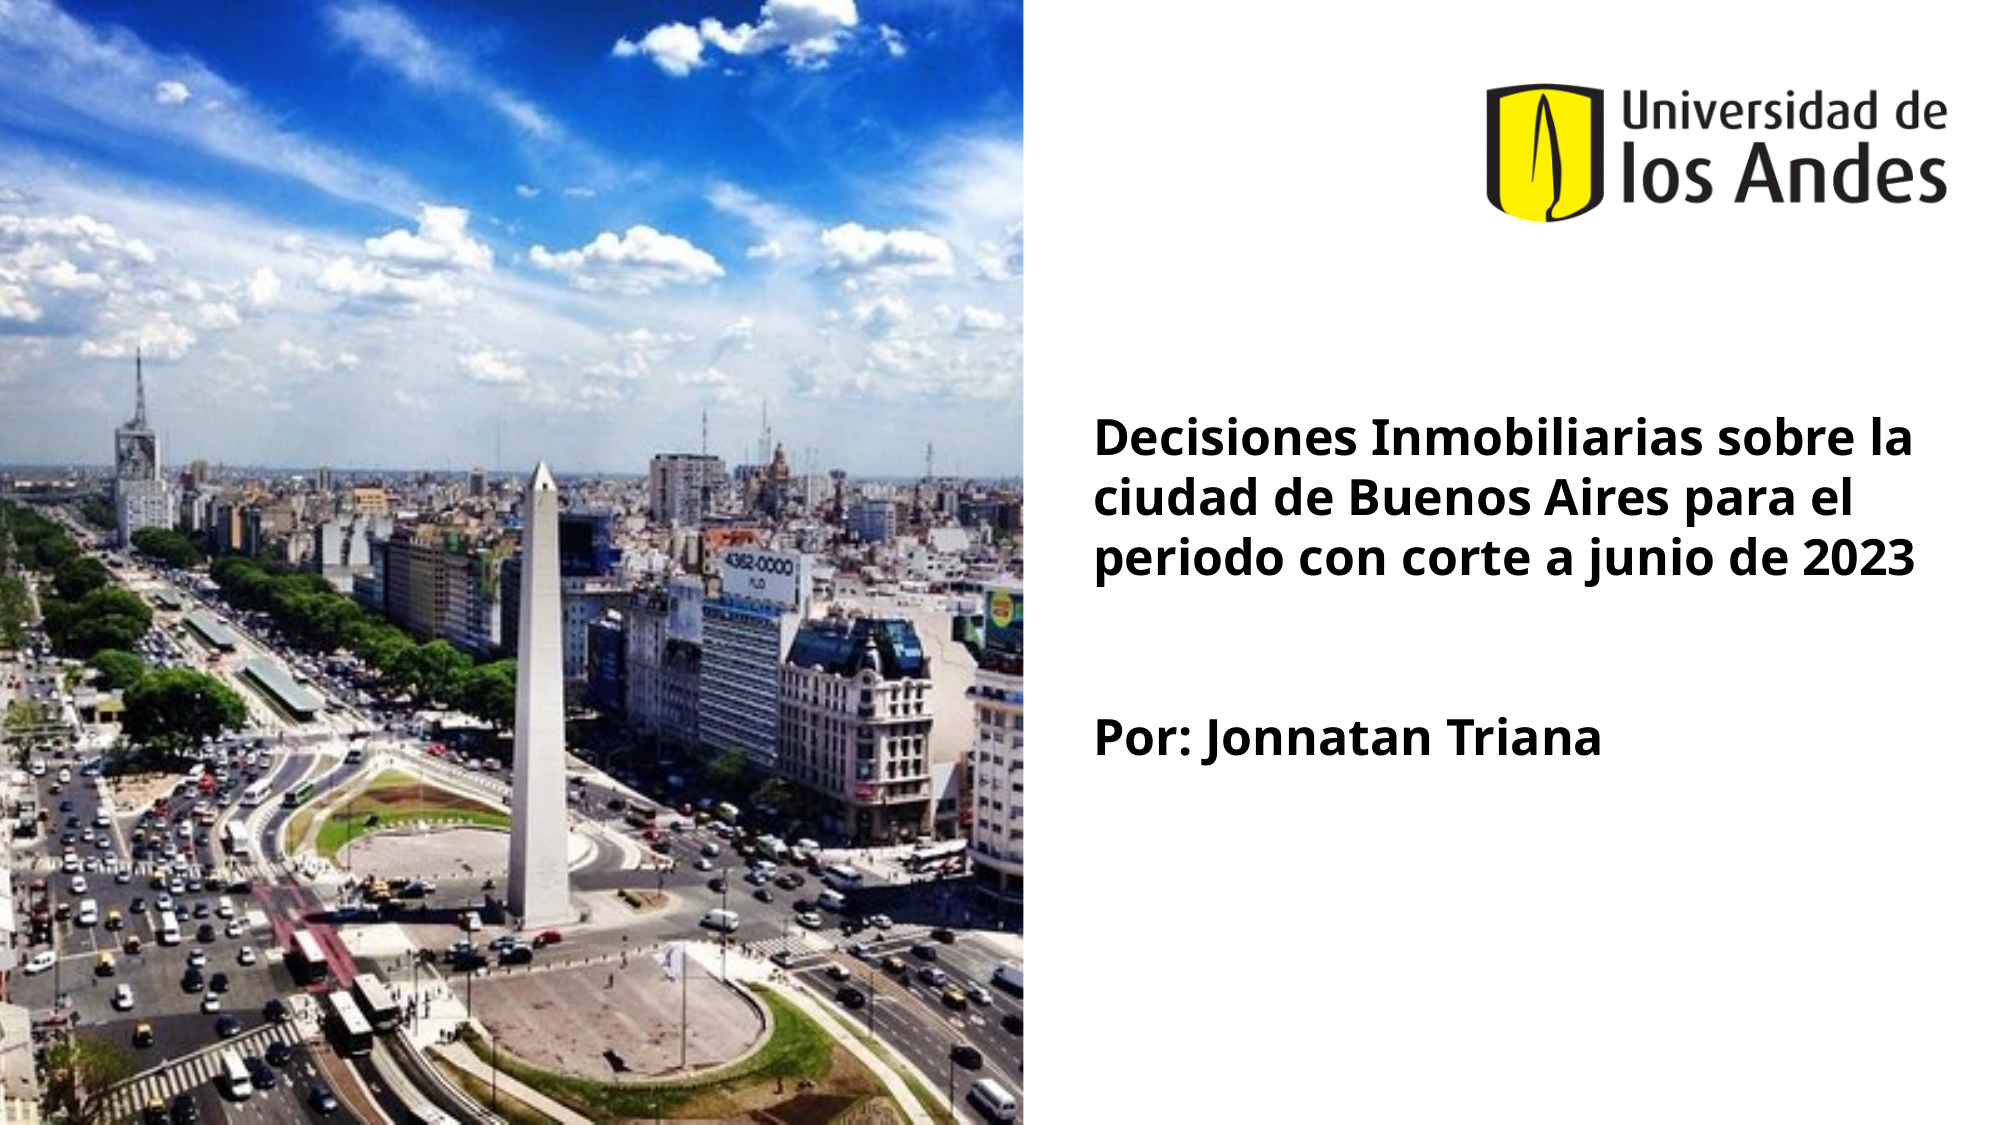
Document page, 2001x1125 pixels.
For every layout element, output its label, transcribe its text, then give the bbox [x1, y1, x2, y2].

picture [1438, 0, 2000, 321]
picture [0, 0, 1024, 1125]
text_box Decisiones Inmobiliarias sobre la ciudad de Buenos Aires para el periodo con corte a junio de 2023 Por: Jonnatan Triana [1078, 397, 1969, 773]
